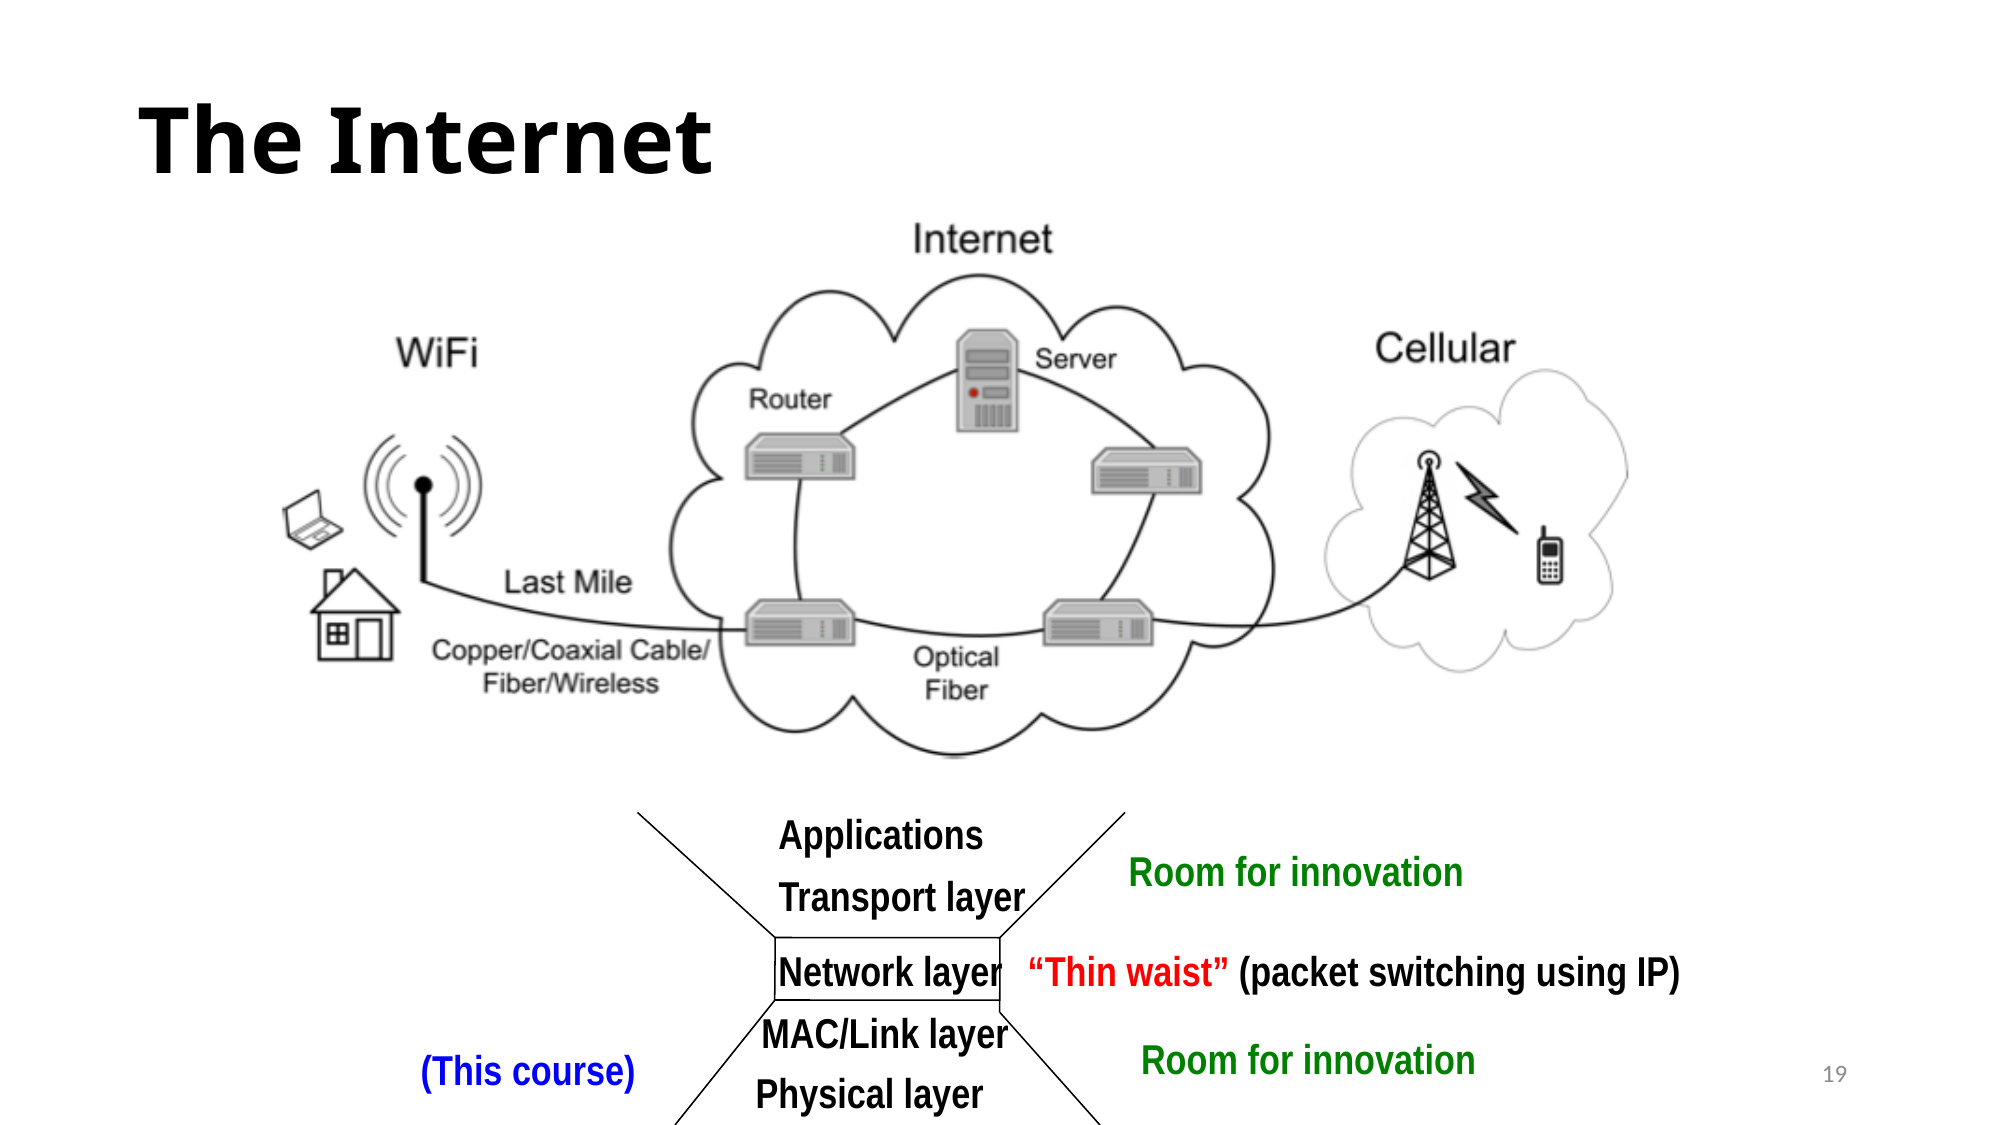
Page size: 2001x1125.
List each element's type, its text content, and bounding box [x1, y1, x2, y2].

text_box Physical layer [740, 1059, 999, 1125]
text_box Network layer [763, 938, 999, 999]
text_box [999, 812, 1125, 938]
text_box Transport layer [775, 865, 999, 928]
title The Internet [122, 50, 1638, 238]
text_box (This course) [405, 1035, 651, 1101]
text_box MAC/Link layer [746, 999, 1024, 1059]
text_box Room for innovation [1126, 1025, 1492, 1090]
text_box “Thin waist” (packet switching using IP) [1012, 937, 1696, 1003]
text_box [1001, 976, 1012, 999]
text_box Applications [763, 800, 999, 865]
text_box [993, 1018, 1107, 1119]
text_box Room for innovation [1125, 837, 1479, 903]
picture [249, 212, 1750, 780]
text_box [637, 812, 775, 938]
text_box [662, 1012, 788, 1113]
text_box Network layer [1001, 938, 1012, 974]
slide_number 19 [1412, 1042, 1863, 1103]
